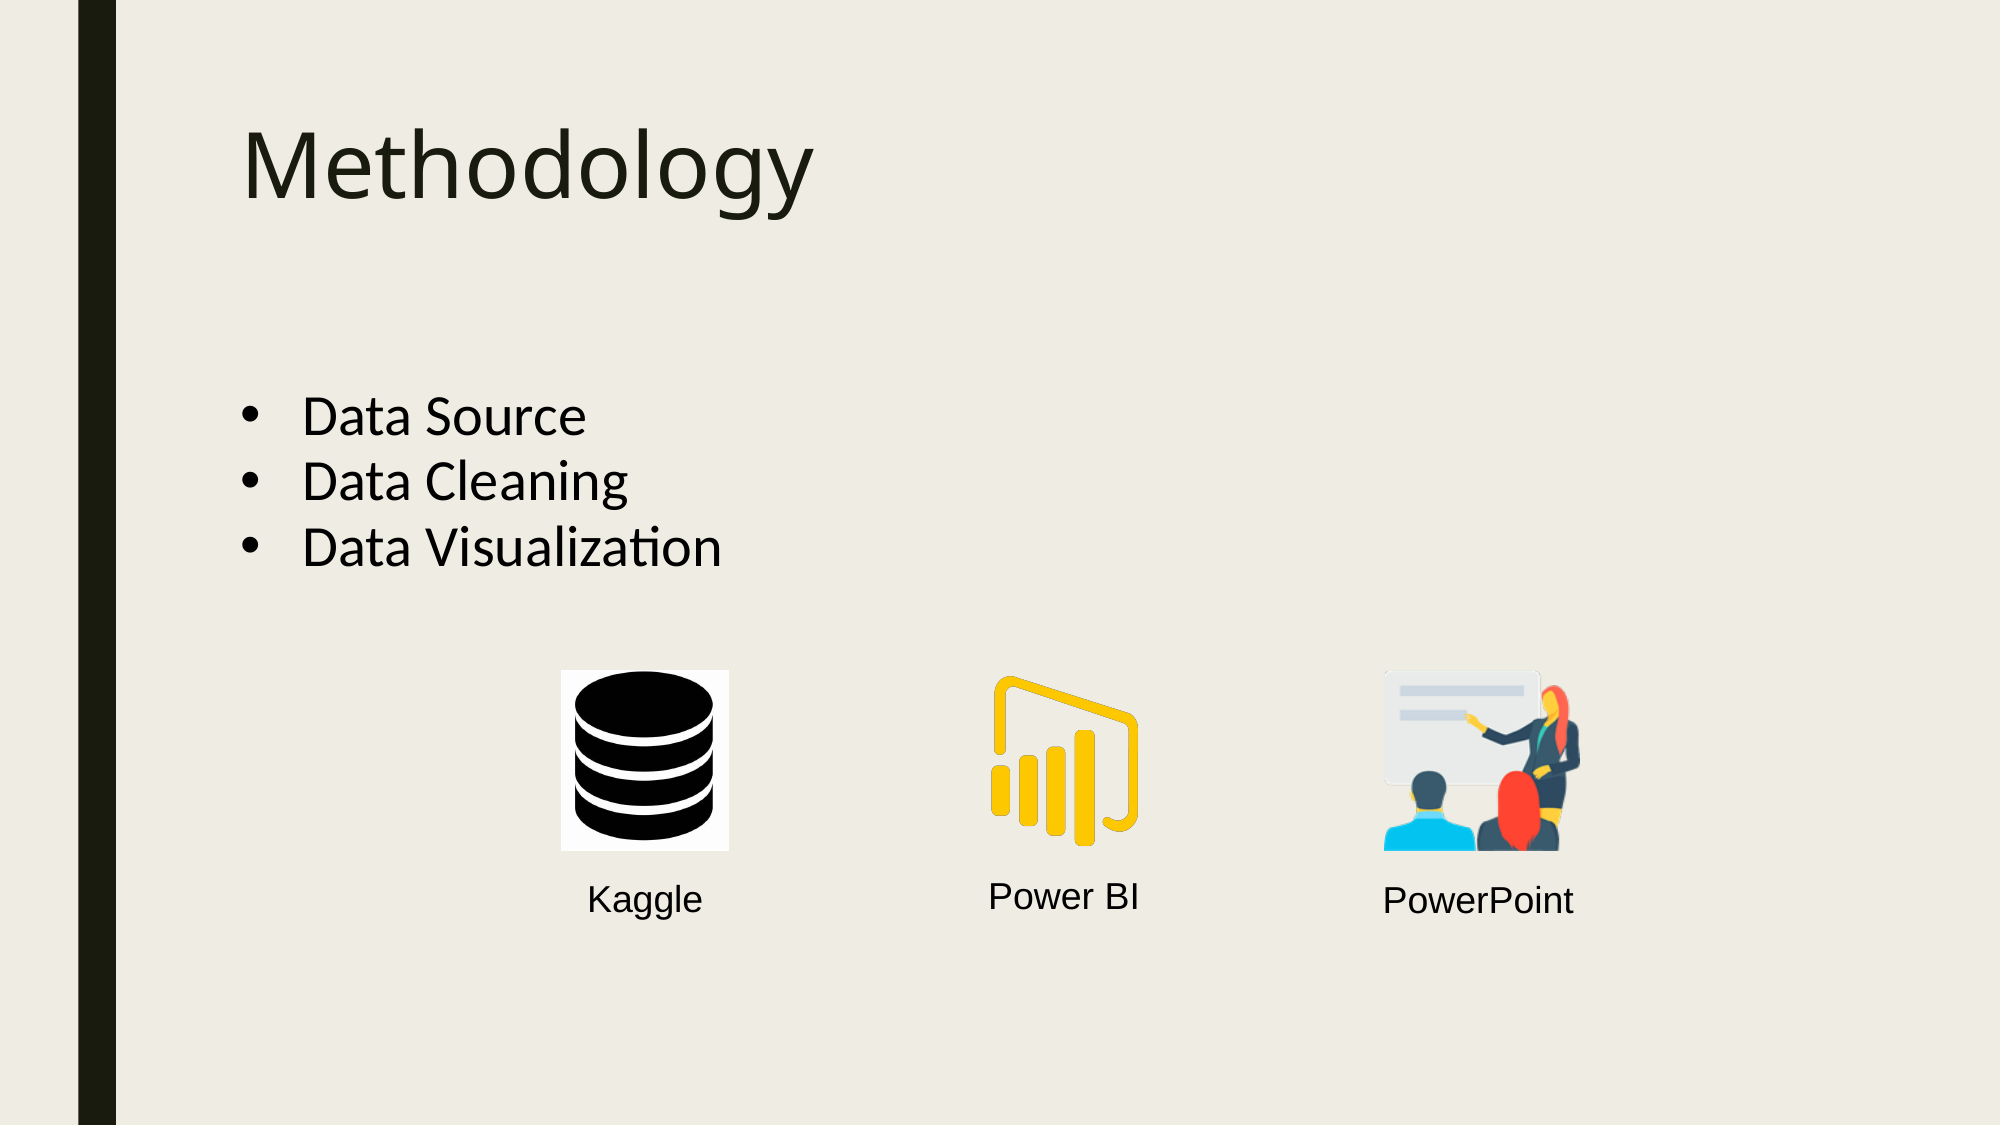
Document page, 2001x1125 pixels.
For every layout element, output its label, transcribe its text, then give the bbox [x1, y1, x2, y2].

text_box PowerPoint [1357, 868, 1600, 1019]
list Data Source Data Cleaning Data Visualization [225, 375, 1800, 963]
picture [1384, 670, 1580, 851]
title Methodology [225, 112, 1800, 357]
picture [561, 670, 729, 851]
picture [916, 670, 1212, 851]
text_box Kaggle [524, 867, 767, 1017]
text_box Power BI [943, 865, 1186, 1015]
